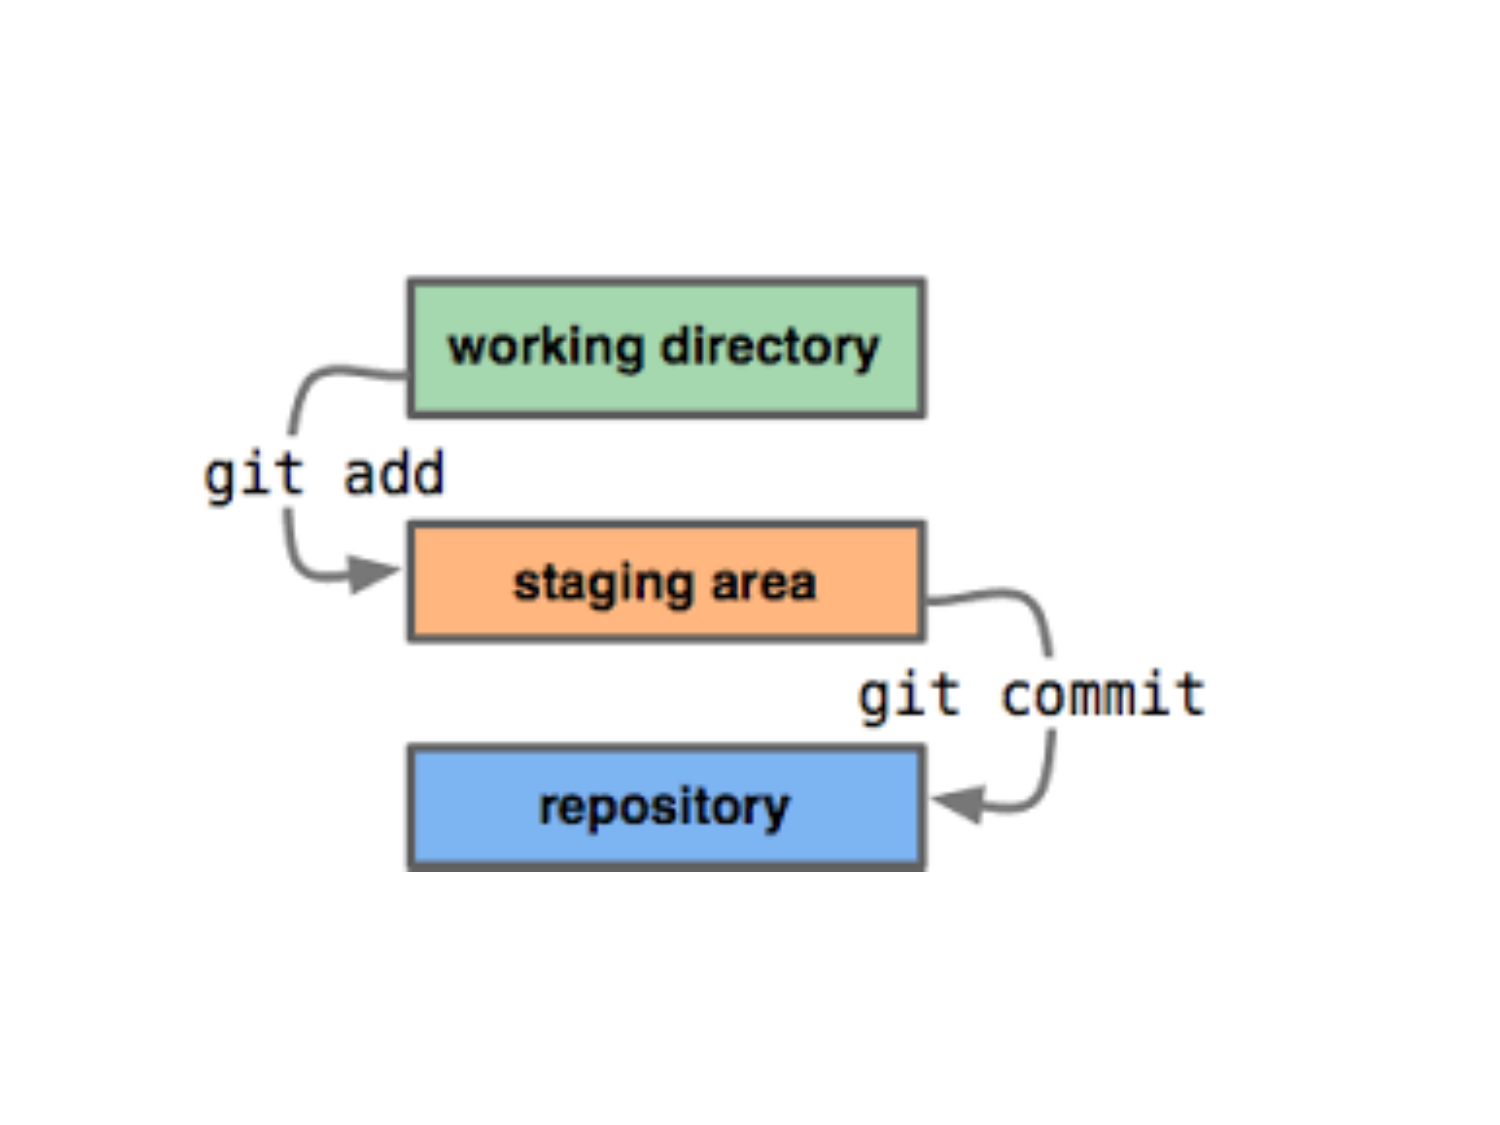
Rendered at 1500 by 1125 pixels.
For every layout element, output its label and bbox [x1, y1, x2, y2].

picture [187, 269, 1229, 872]
